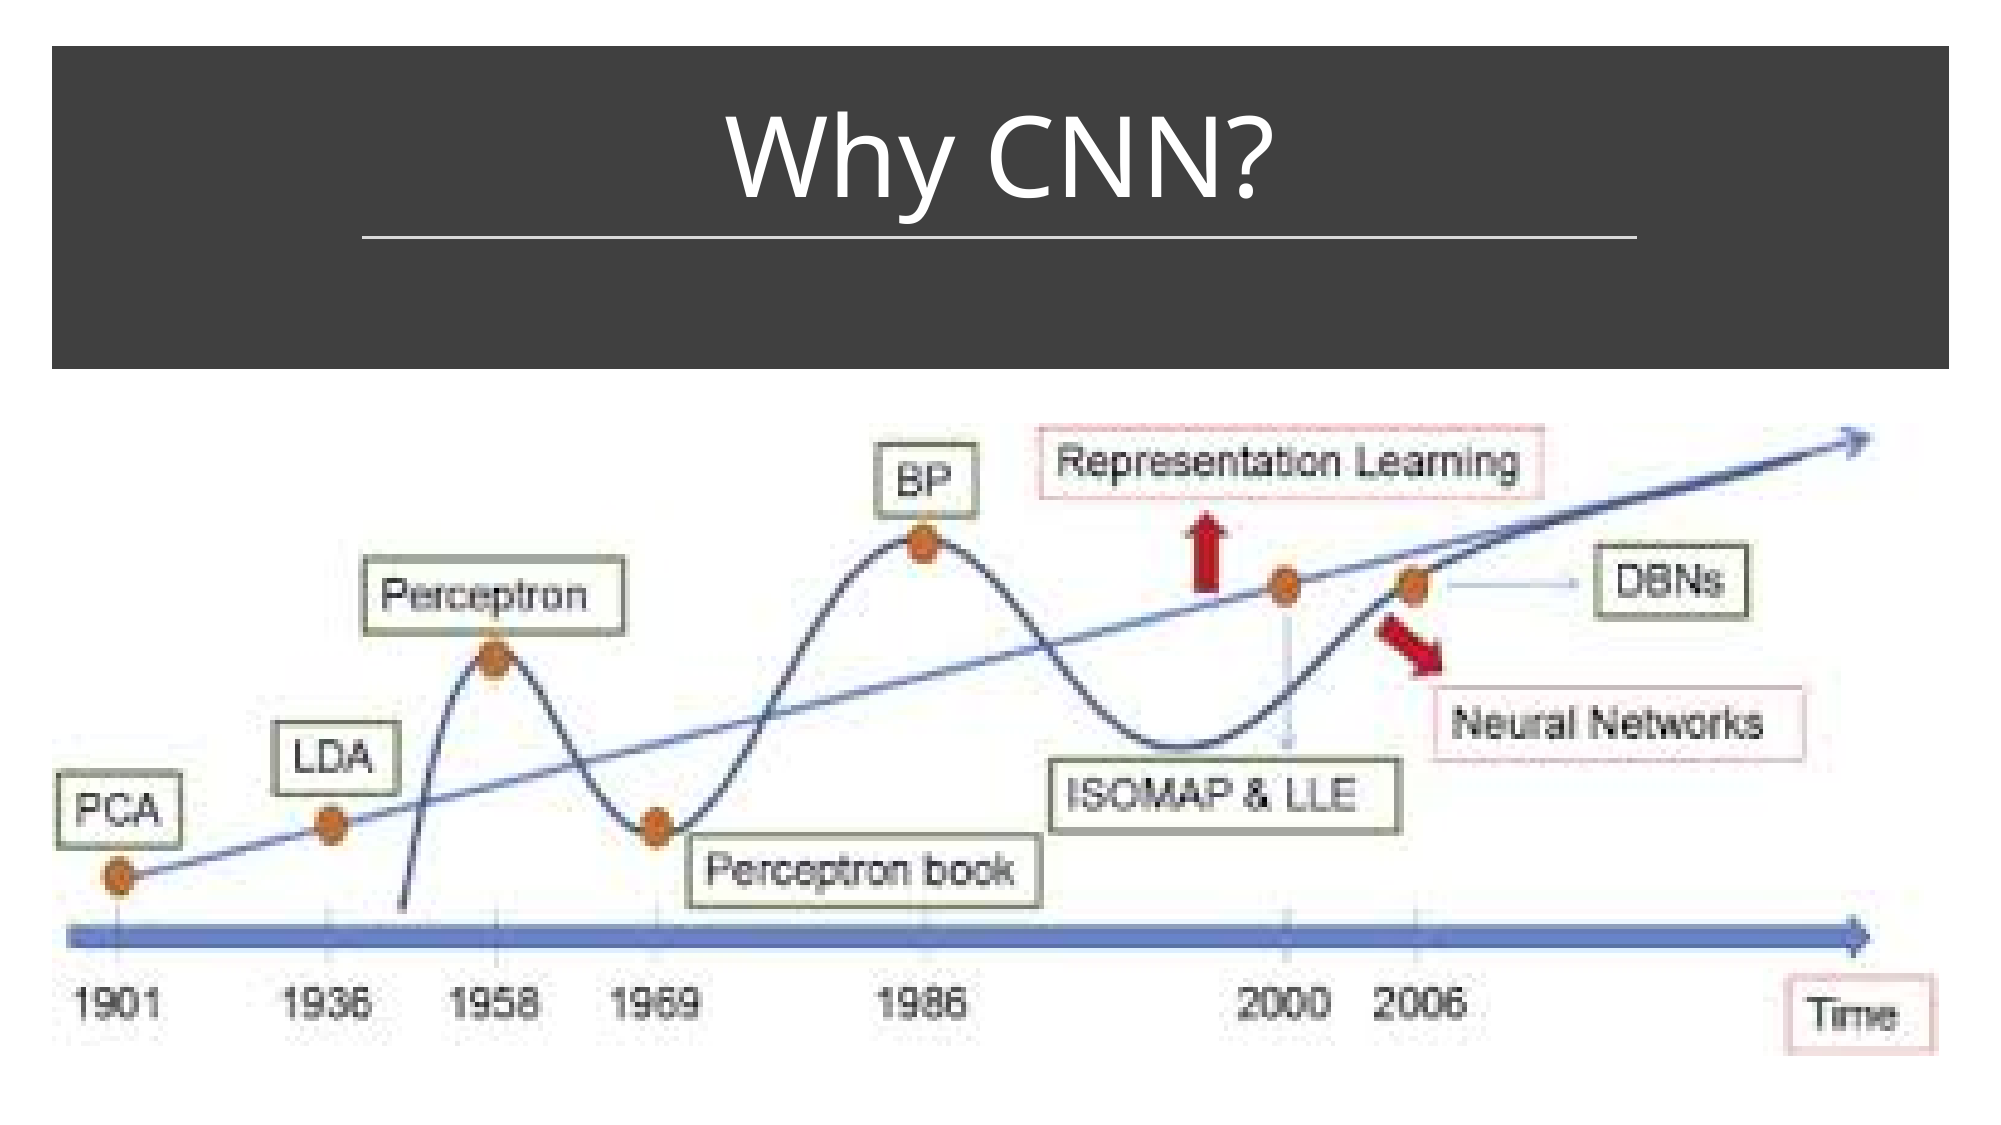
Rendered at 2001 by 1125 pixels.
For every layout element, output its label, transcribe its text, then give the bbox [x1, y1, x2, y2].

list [52, 423, 1939, 1056]
text_box [61, 55, 1939, 360]
title Why CNN? [86, 76, 1914, 230]
